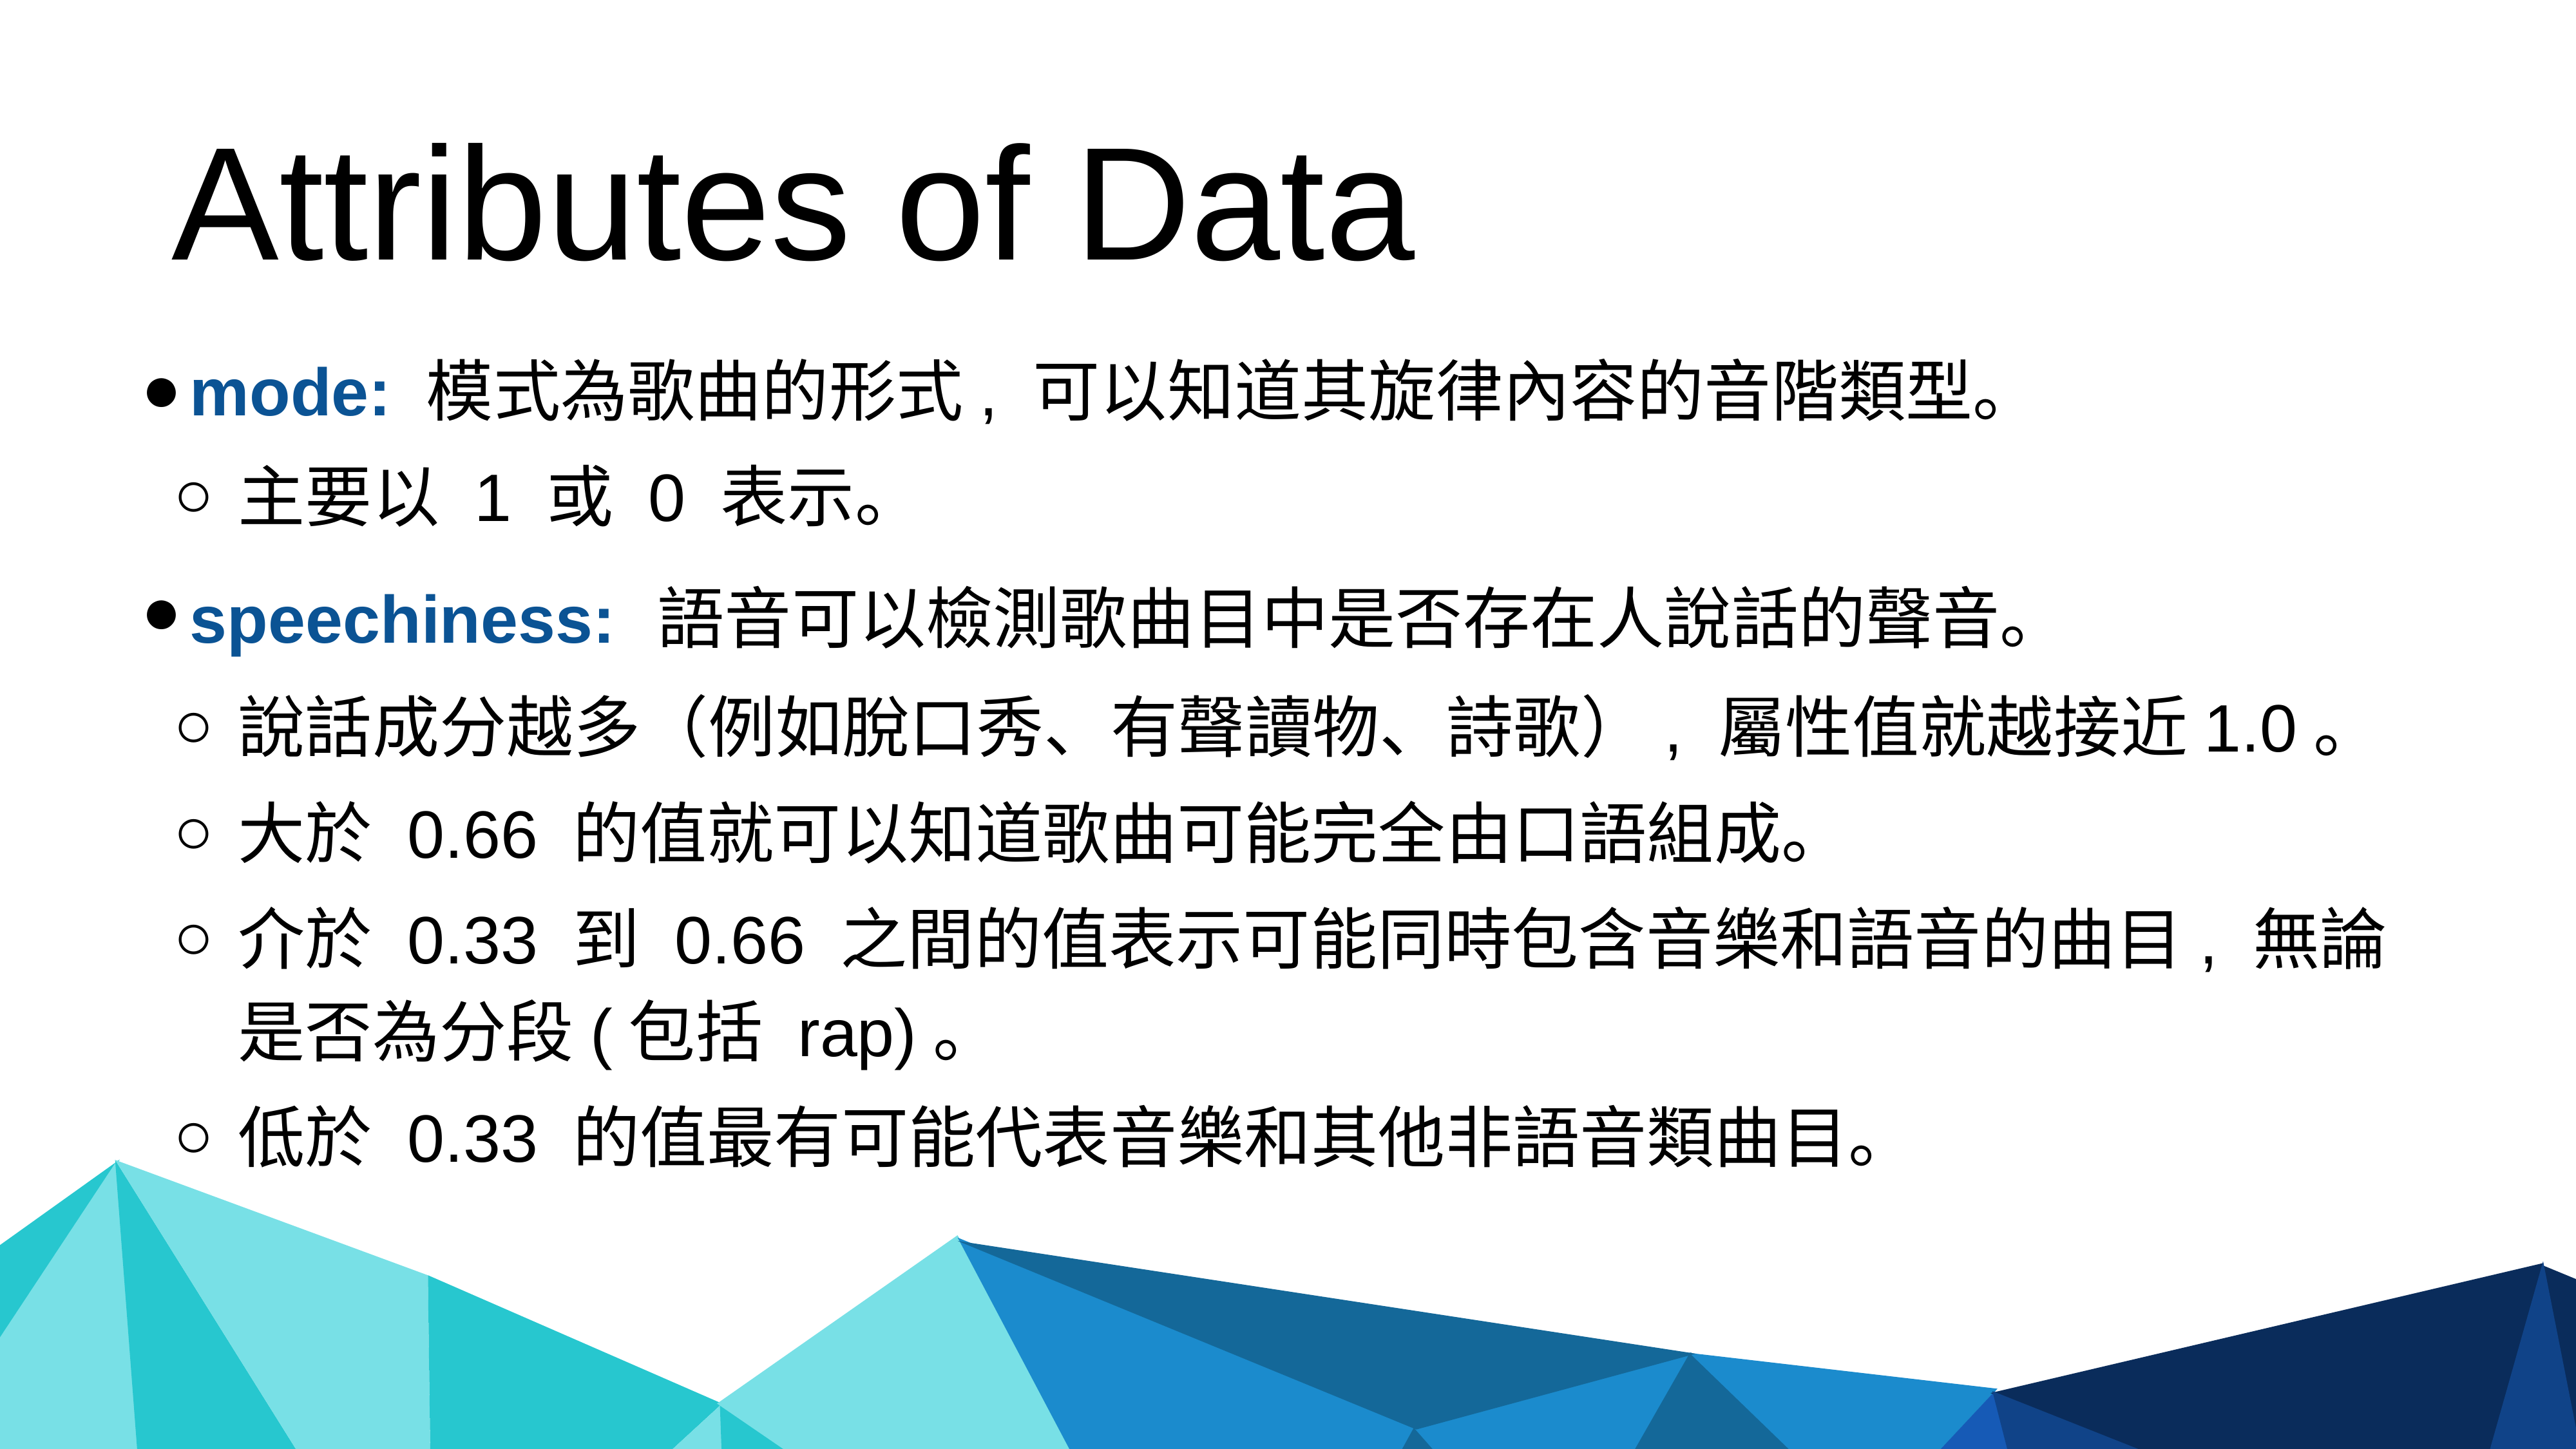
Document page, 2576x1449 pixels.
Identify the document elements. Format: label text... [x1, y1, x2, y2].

text_box mode: 模式為歌曲的形式, 可以知道其旋律內容的音階類型。 主要以 1 或 0 表示。 speechiness: 語音可以檢測歌曲目中是否存在人說話的聲音。 說話成分越多（例如脫口秀、有聲讀物、詩歌）, 屬性值就越接近1.0。 大於 0.66 的值就可以知道歌曲可能完全由口語組成。 介於 0.33 到 0.66 之間的值表示可能同時包含音樂和語音的曲目, 無論是否為分段(包括 rap)。 低於 0.33 的值最有可能代表音樂和其他非語音類曲目。 [131, 327, 2444, 1220]
text_box Attributes of Data [162, 89, 2474, 327]
text_box [146, 73, 2458, 311]
